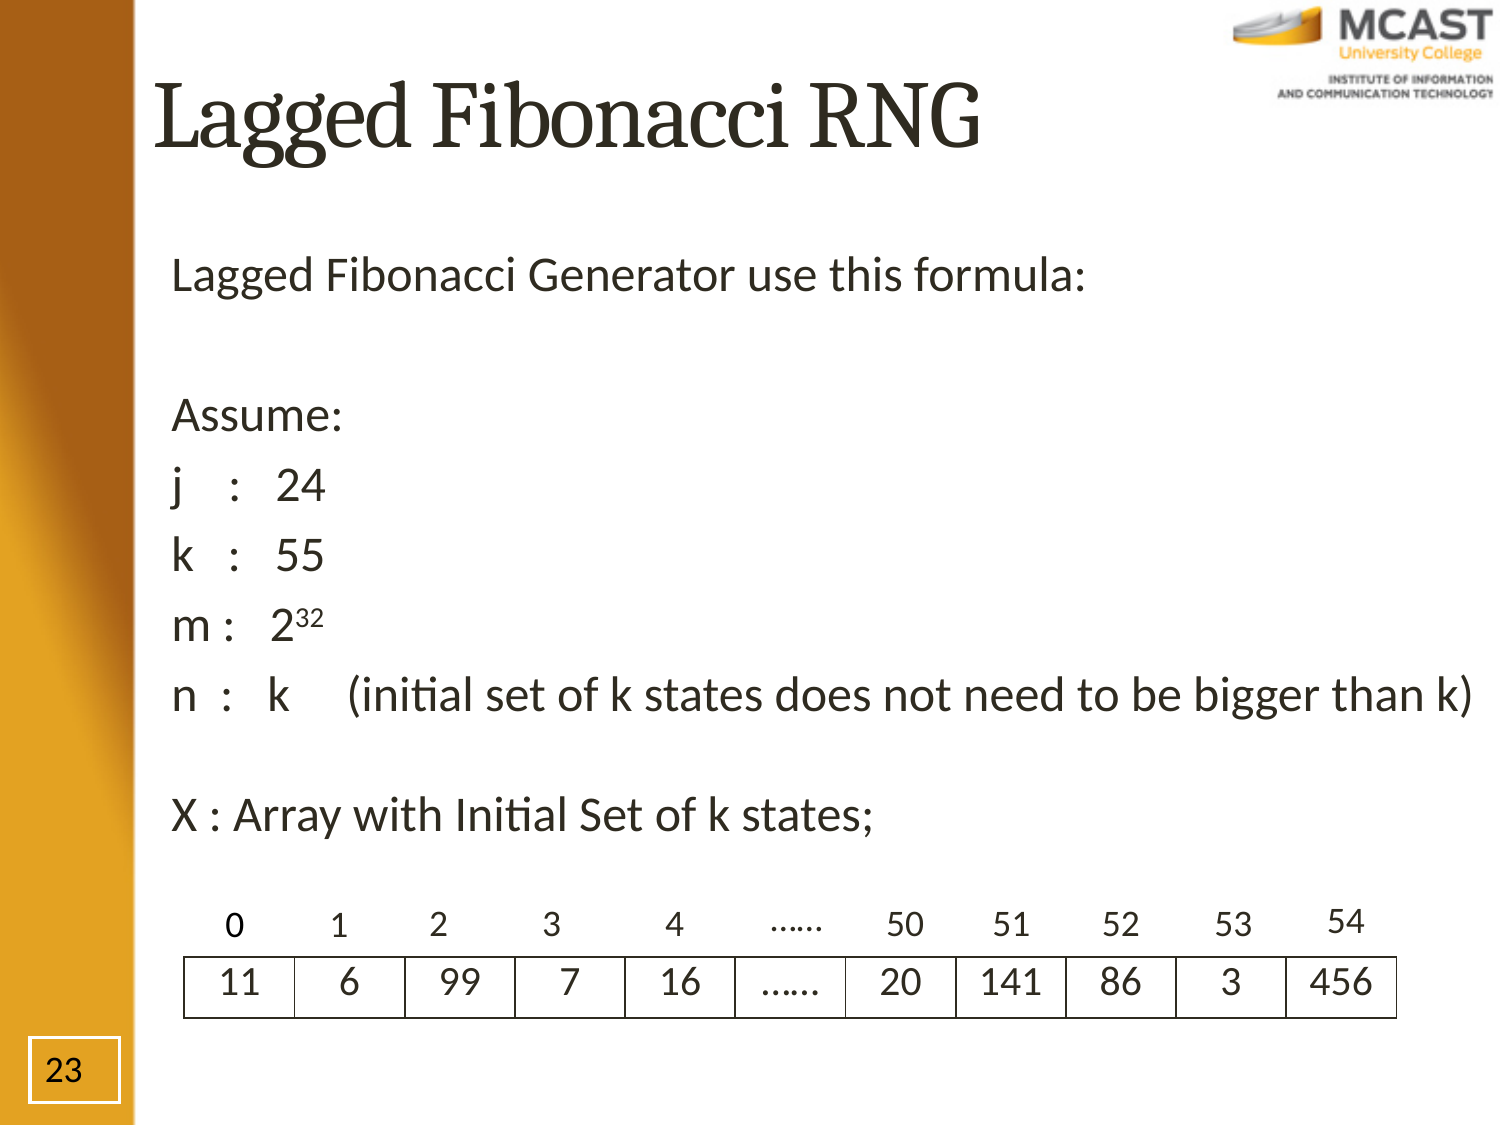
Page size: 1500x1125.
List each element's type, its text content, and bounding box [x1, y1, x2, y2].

table_header 141 [957, 958, 1065, 1017]
table_header 6 [295, 958, 404, 1017]
table_header …… [736, 958, 845, 1017]
table_header 3 [1177, 958, 1285, 1017]
table_header 99 [406, 958, 514, 1017]
table_header 456 [1287, 958, 1396, 1017]
table_header 7 [516, 958, 624, 1017]
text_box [210, 885, 1401, 926]
table_header 86 [1067, 958, 1175, 1017]
title Lagged Fibonacci RNG [137, 14, 1500, 203]
table_header 11 [185, 958, 294, 1017]
text_box 23 [30, 1037, 120, 1103]
table_header 16 [626, 958, 734, 1017]
table_header 20 [846, 958, 955, 1017]
picture [0, 0, 1500, 1125]
